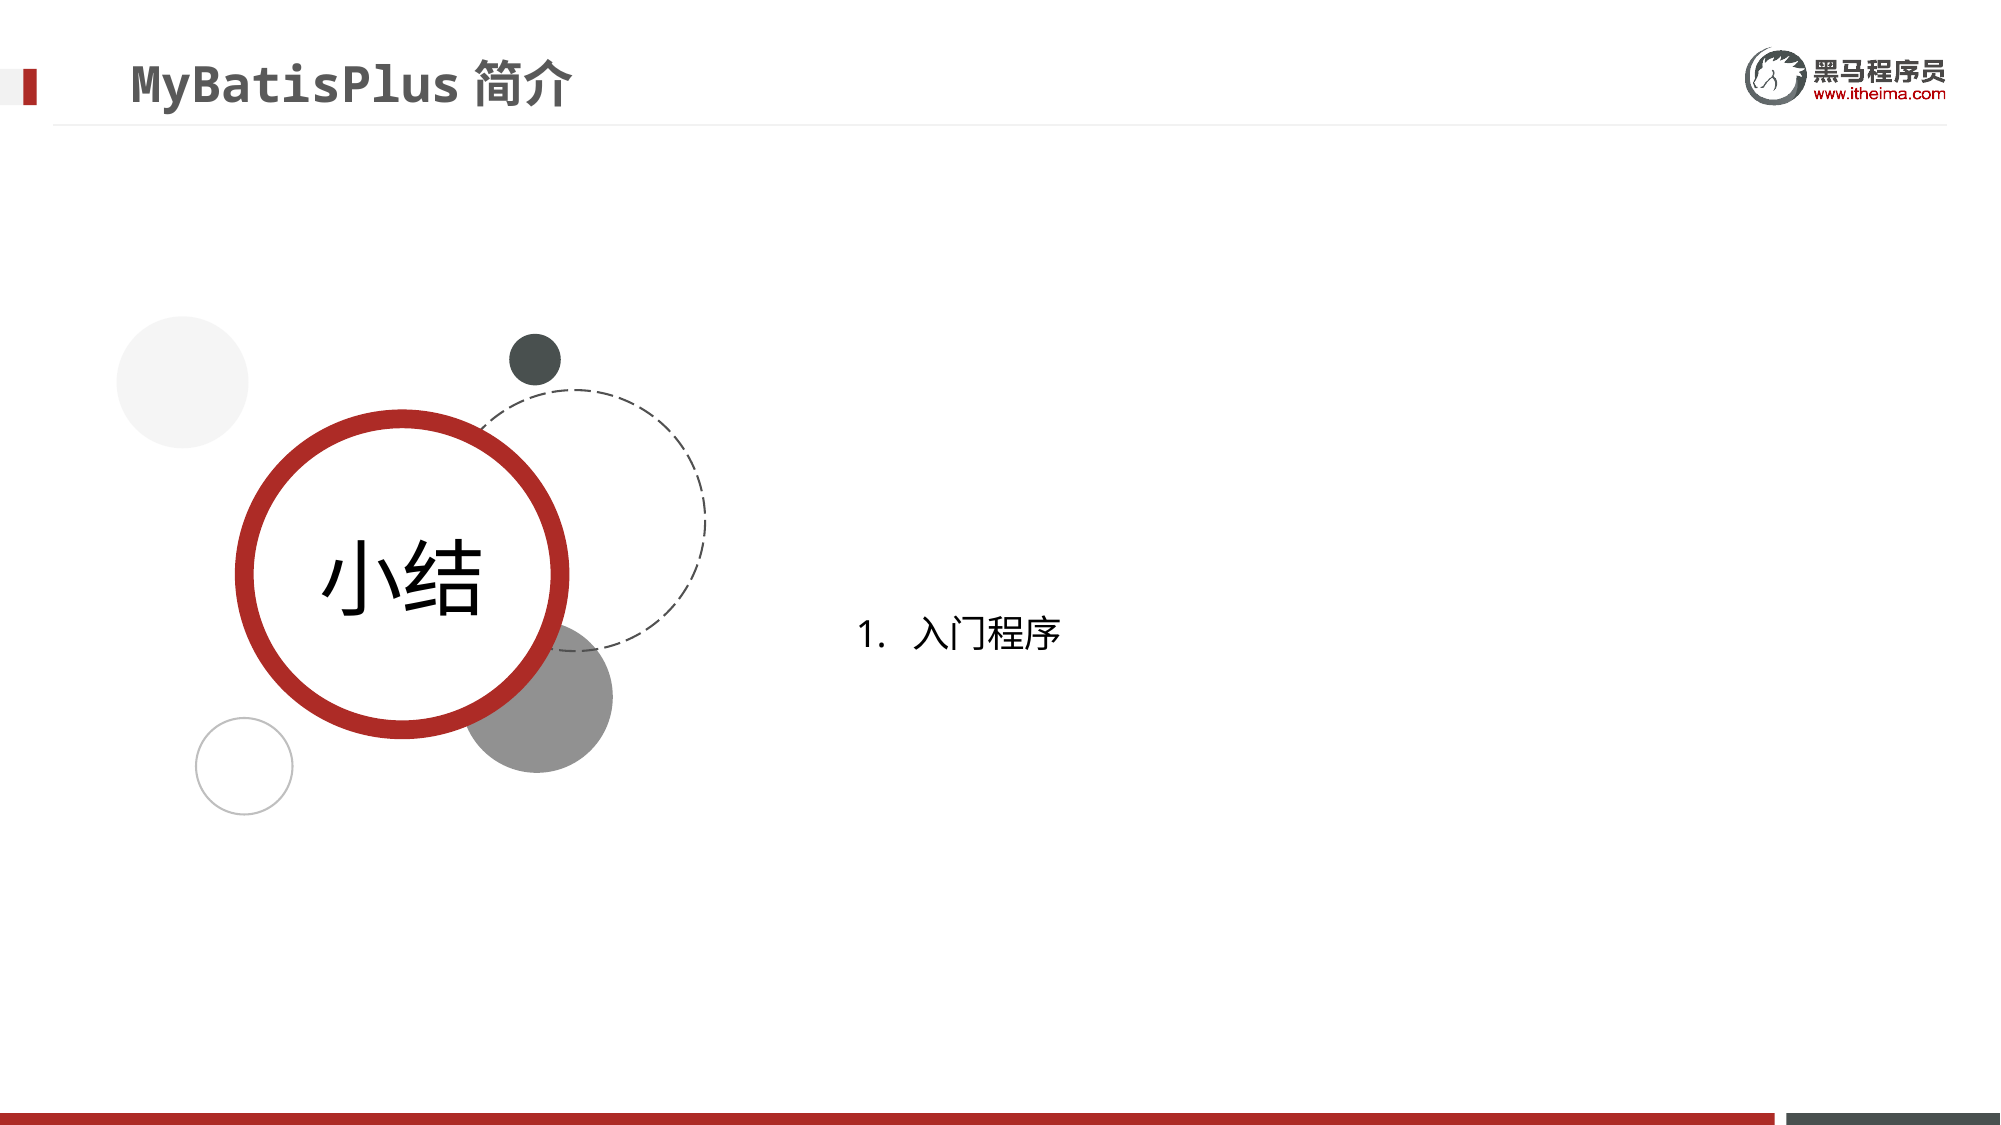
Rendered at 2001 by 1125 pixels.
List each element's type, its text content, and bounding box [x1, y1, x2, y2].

list 入门程序 [841, 239, 1786, 980]
picture [1744, 46, 1946, 106]
title MyBatisPlus简介 [116, 40, 1556, 125]
